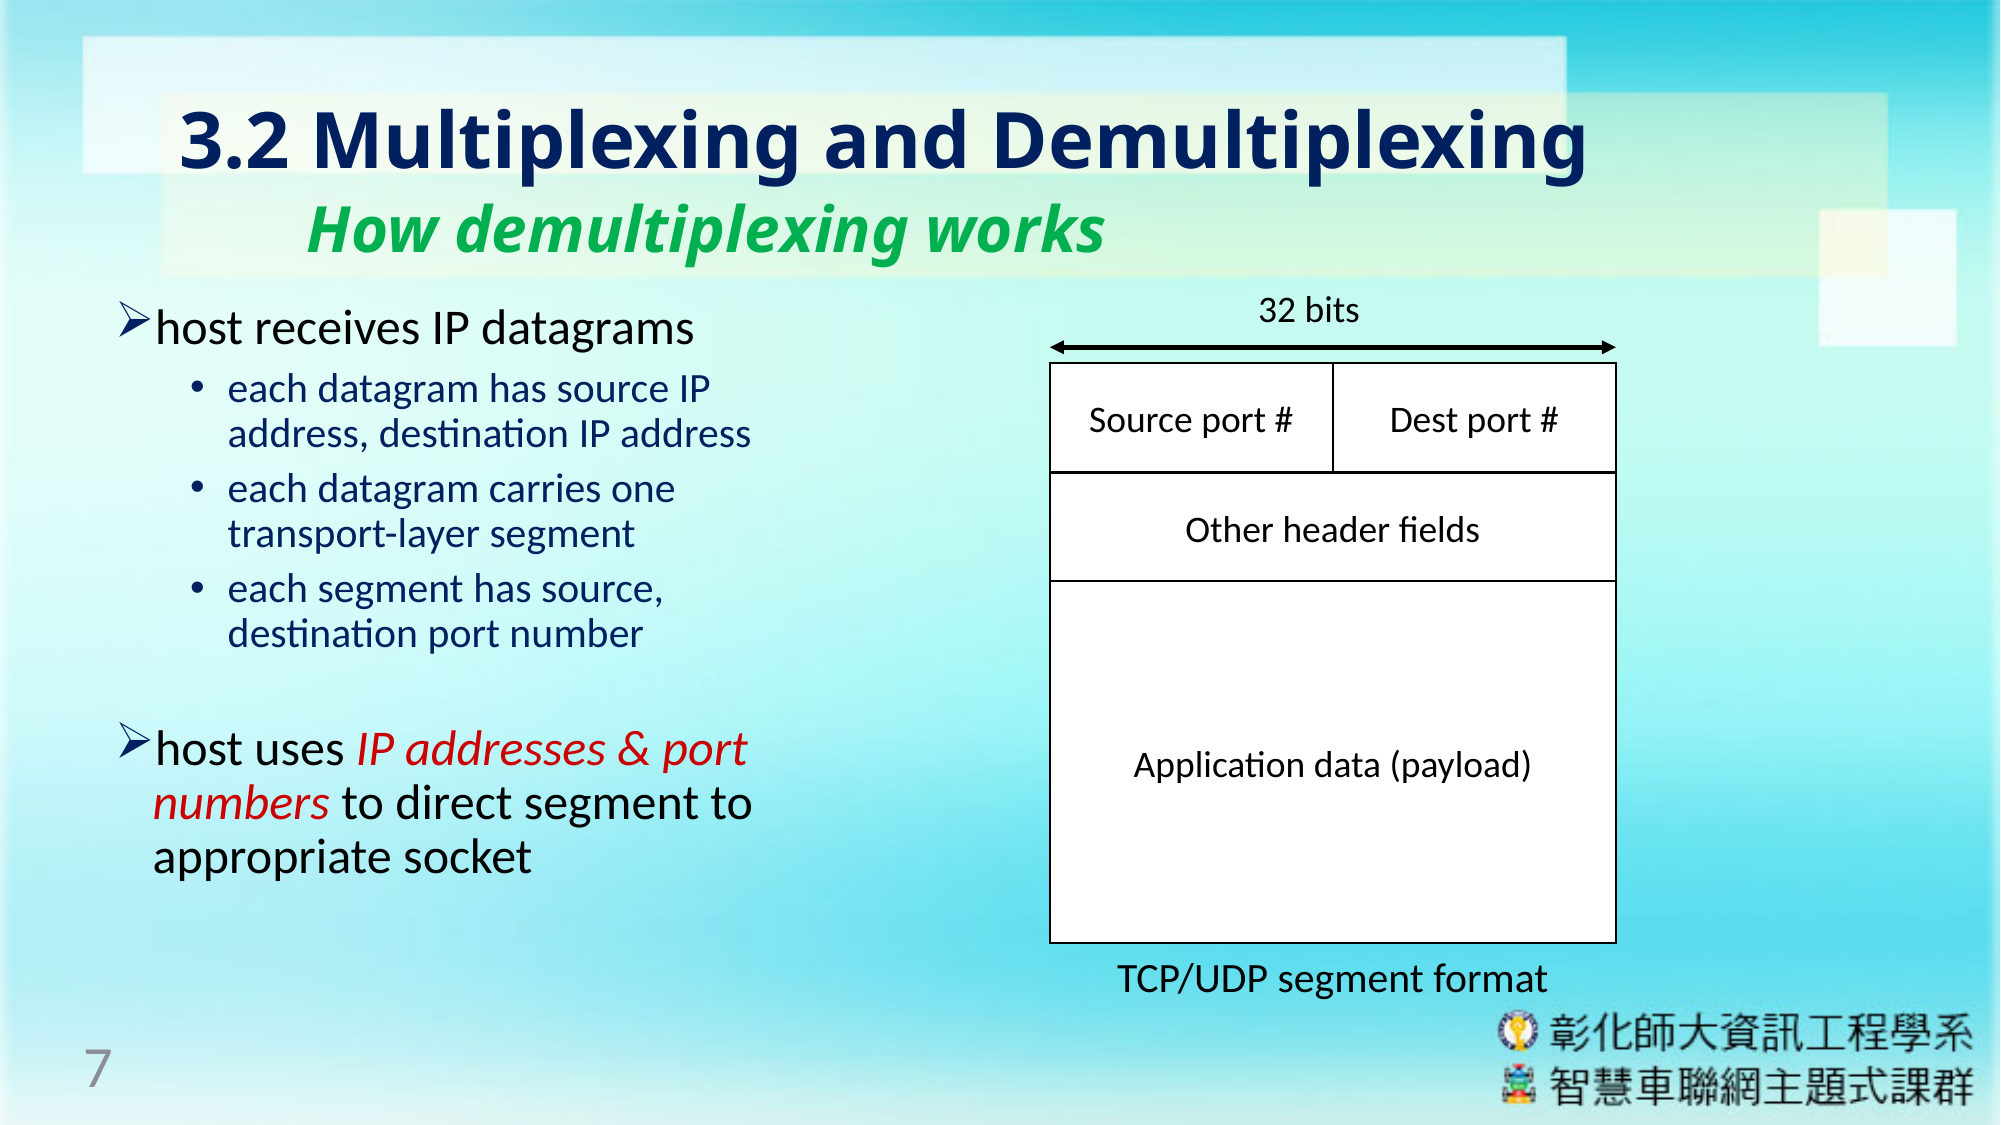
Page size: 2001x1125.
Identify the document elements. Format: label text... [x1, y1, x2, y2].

text_box Application data (payload) [1049, 580, 1617, 944]
text_box 32 bits [1243, 277, 1384, 337]
text_box Other header fields [1049, 471, 1617, 580]
picture [0, 0, 2001, 1125]
slide_number 7 [0, 1003, 129, 1125]
text_box TCP/UDP segment format [1102, 943, 1564, 1008]
title 3.2 Multiplexing and Demultiplexing How demultiplexing works [164, 93, 1884, 278]
text_box Dest port # [1332, 362, 1617, 471]
text_box Source port # [1049, 362, 1332, 471]
text_box host receives IP datagrams each datagram has source IP address, destination IP address each datagram carries one transport-layer segment each segment has source, destination port number host uses IP addresses & port numbers to direct segment to appropriate socket [100, 294, 828, 1004]
